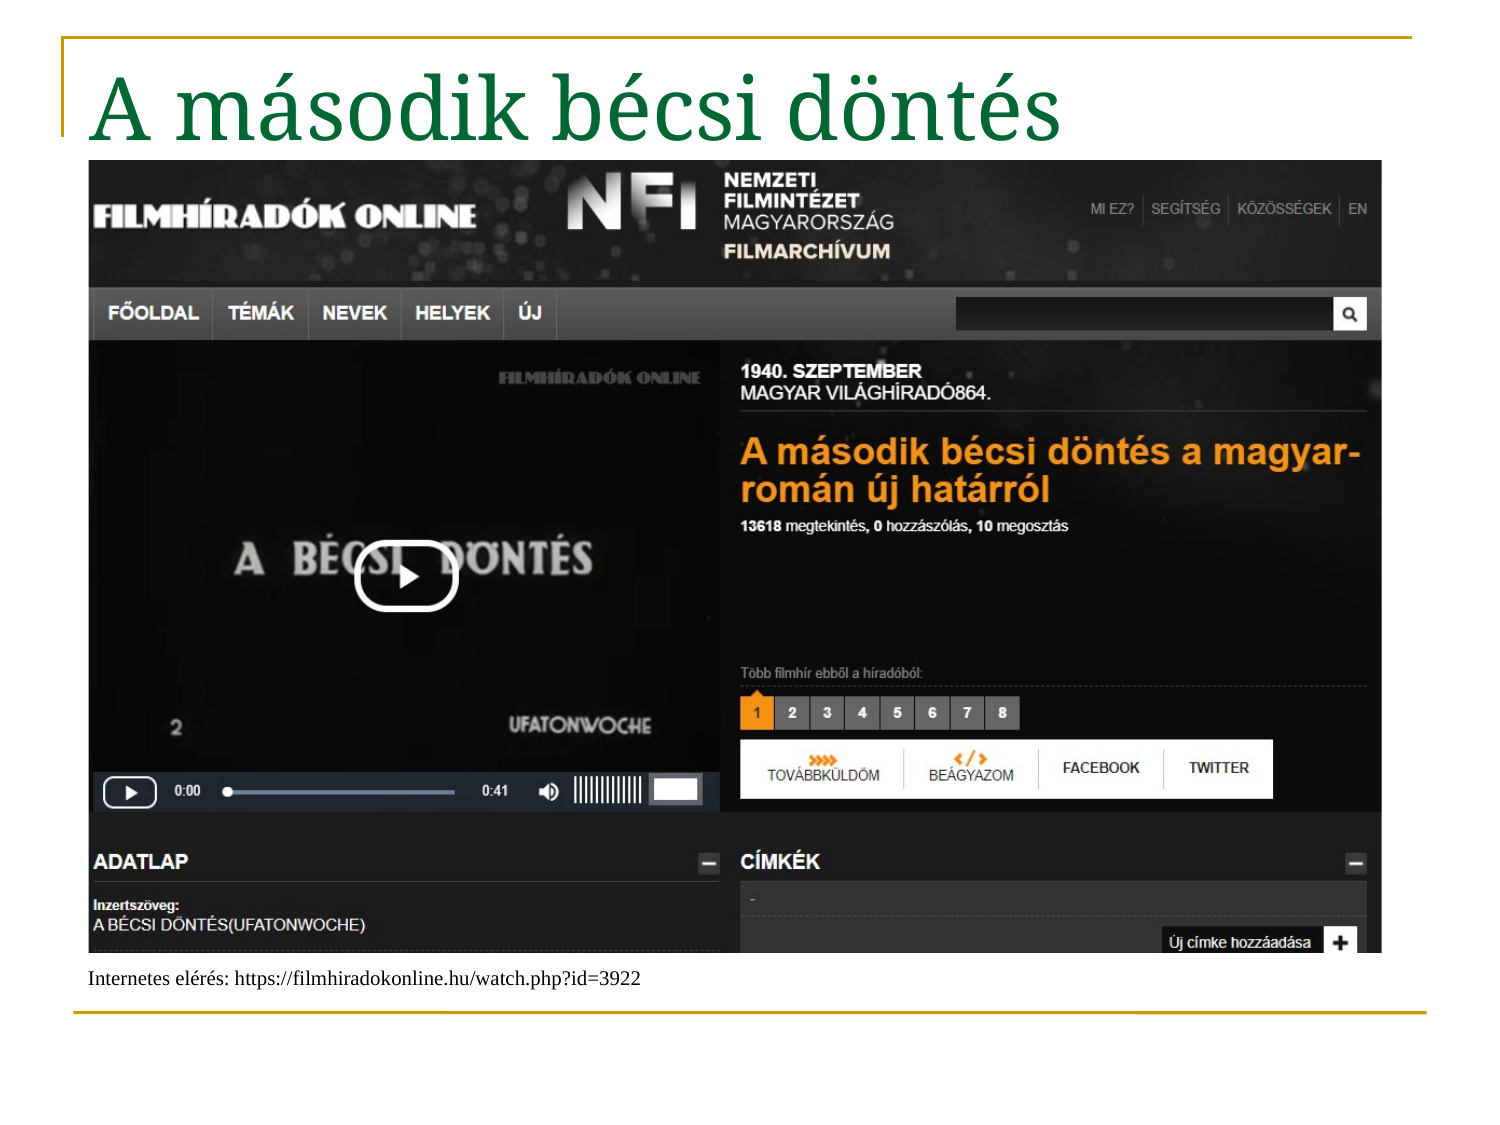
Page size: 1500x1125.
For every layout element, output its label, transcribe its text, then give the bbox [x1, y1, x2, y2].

title A második bécsi döntés [75, 45, 1425, 233]
text_box Internetes elérés: https://filmhiradokonline.hu/watch.php?id=3922: [73, 940, 1066, 1001]
picture [88, 160, 1382, 953]
